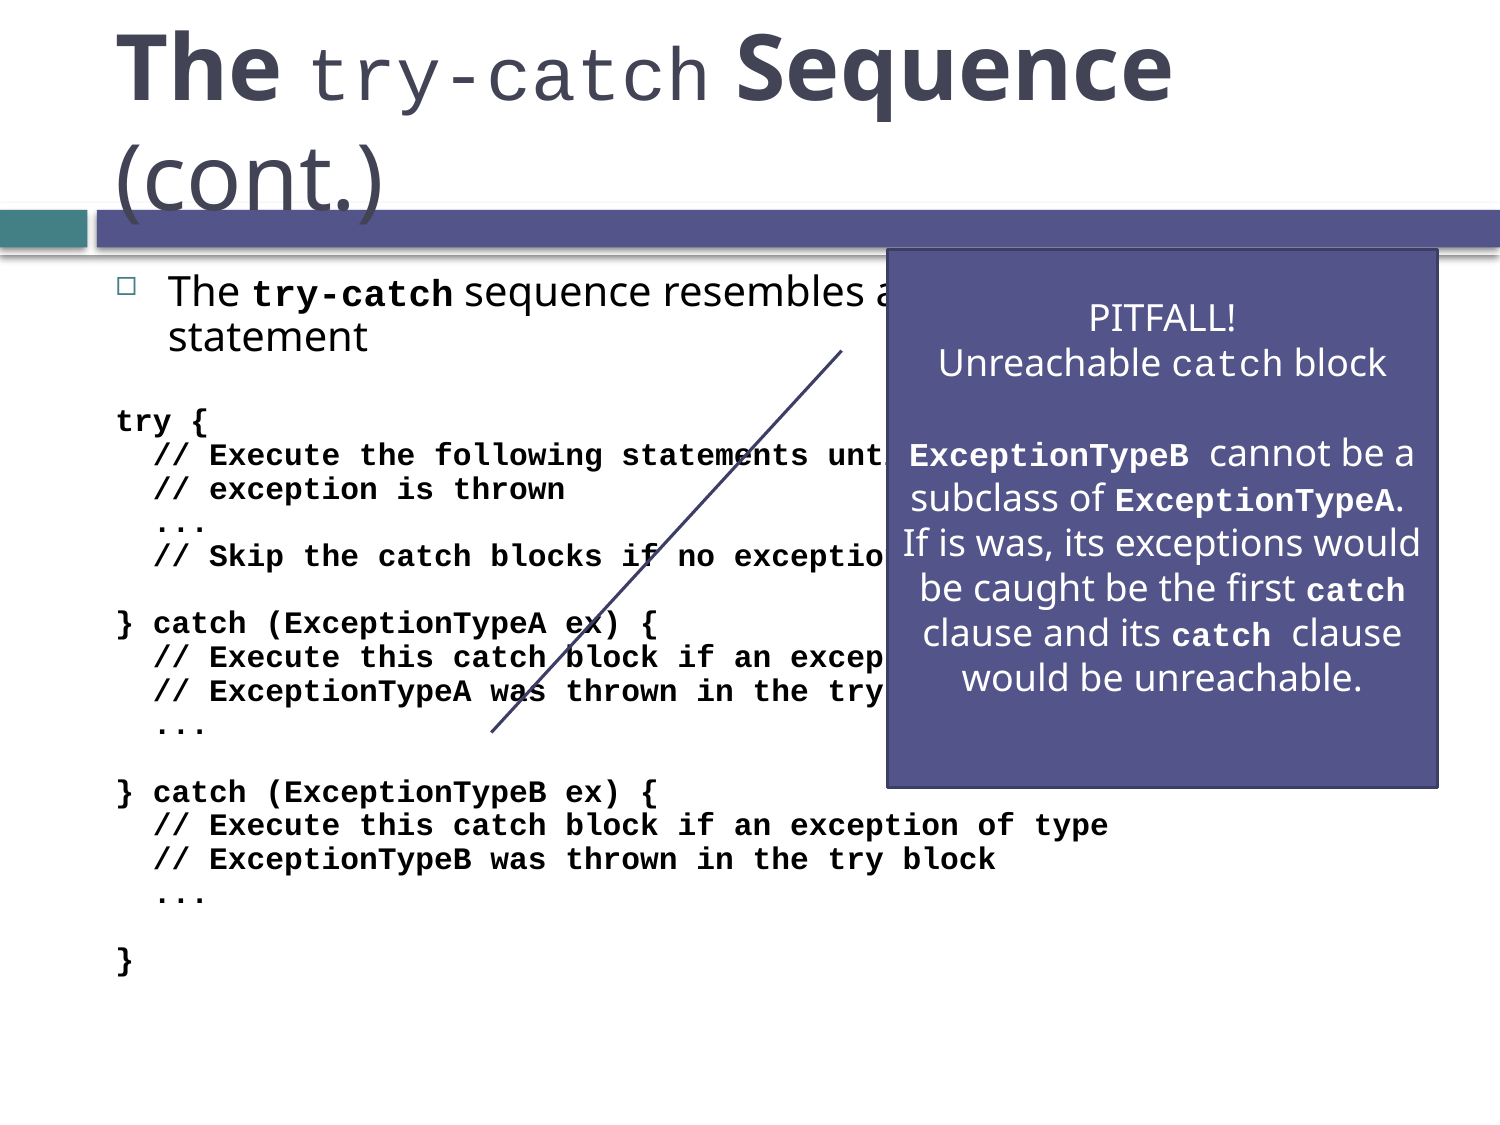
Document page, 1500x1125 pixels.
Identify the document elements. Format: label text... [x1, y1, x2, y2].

text_box PITFALL! Unreachable catch block ExceptionTypeB cannot be a subclass of ExceptionTypeA. If is was, its exceptions would be caught be the first catch clause and its catch clause would be unreachable. [886, 248, 1439, 789]
list The try-catch sequence resembles an if-then-else statement try { // Execute the following statements until an // exception is thrown ... // Skip the catch blocks if no exceptions were thrown } catch (ExceptionTypeA ex) { // Execute this catch block if an exception of type // ExceptionTypeA was thrown in the try block ... } catch (ExceptionTypeB ex) { // Execute this catch block if an exception of type // ExceptionTypeB was thrown in the try block ... } [100, 262, 1439, 1001]
text_box PITFALL! Unreachable catch block ExceptionTypeB cannot be a subclass of ExceptionTypeA. If is was, its exceptions would be caught be the first catch clause and its catch clause would be unreachable. [490, 349, 843, 734]
title The try-catch Sequence (cont.) [100, 37, 1439, 201]
